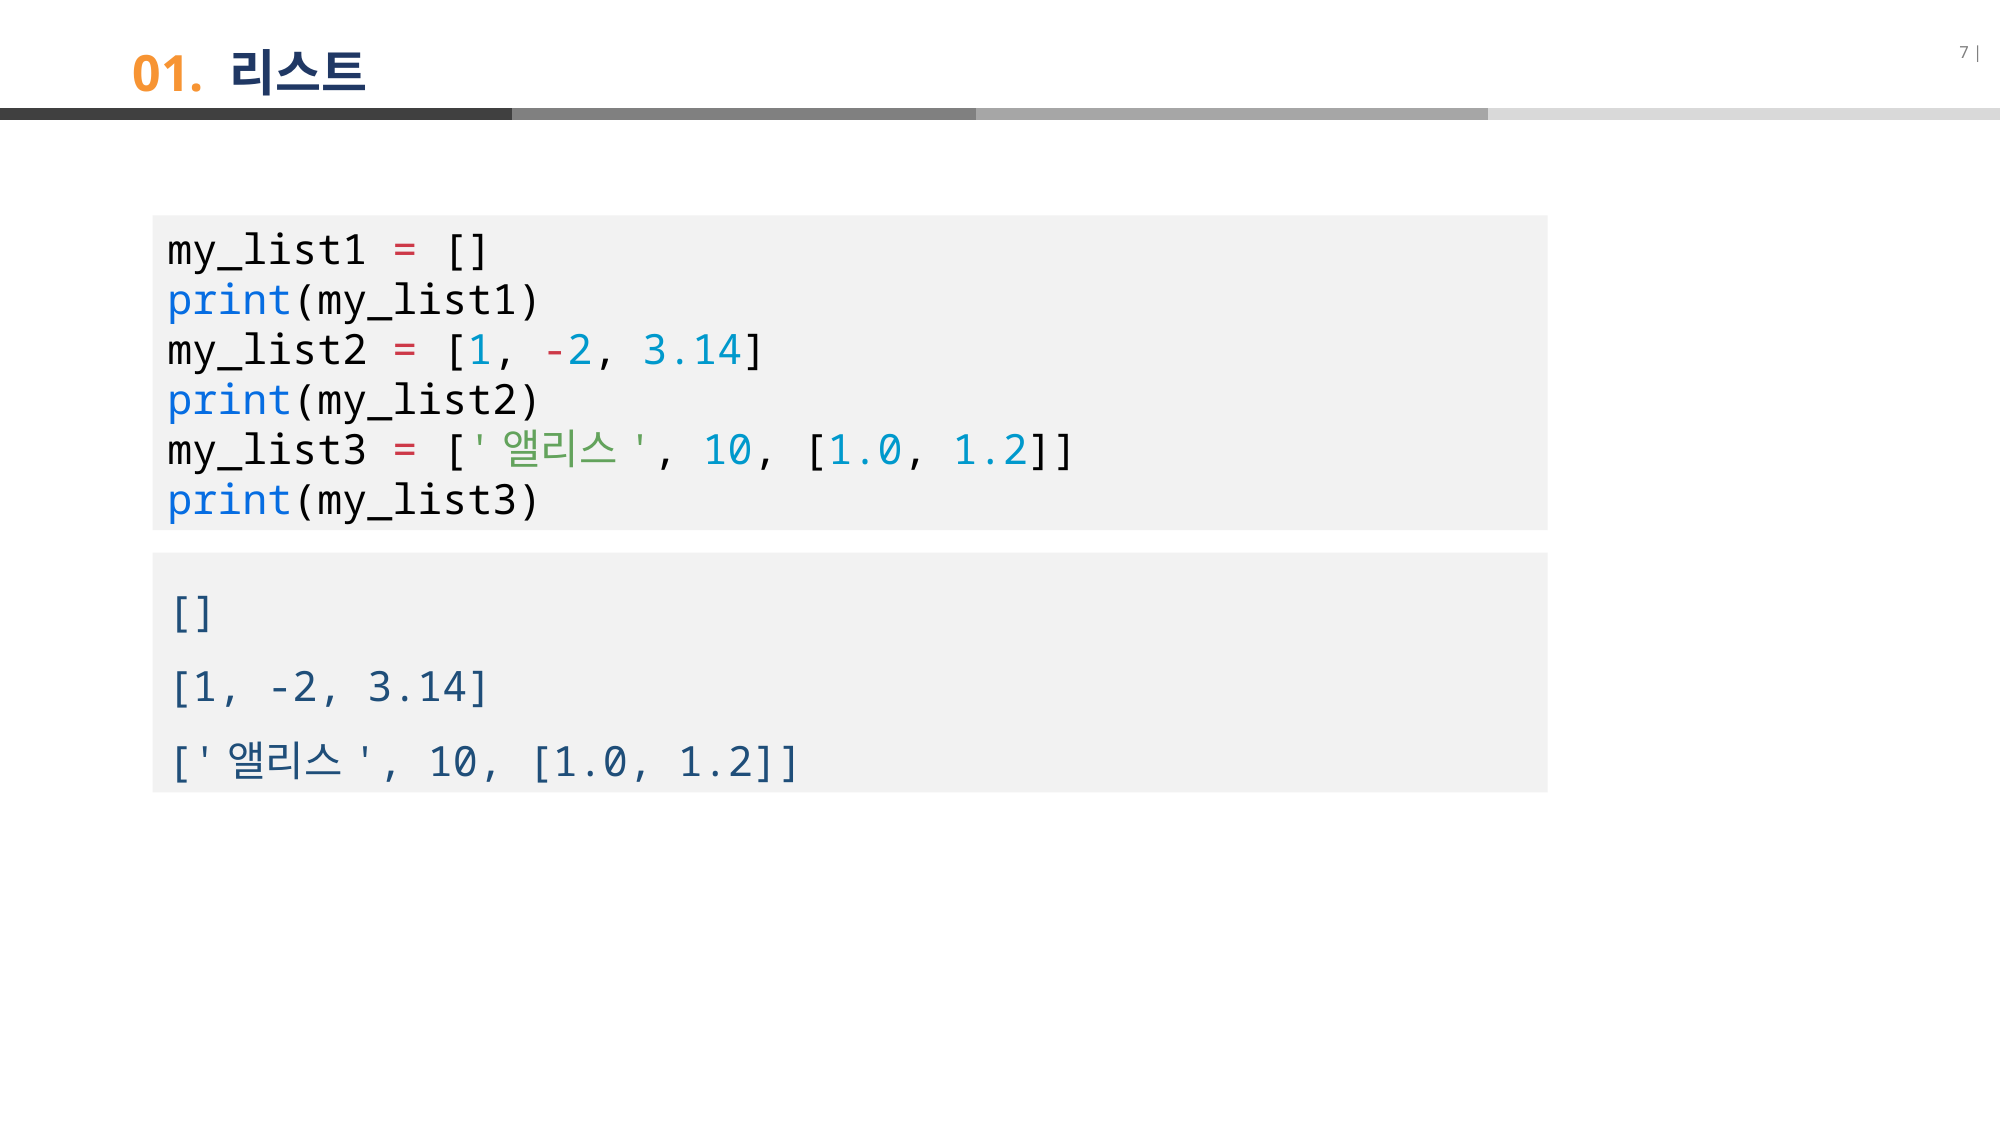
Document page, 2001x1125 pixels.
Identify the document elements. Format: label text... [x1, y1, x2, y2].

title 01. 리스트 [117, 30, 1712, 121]
text_box [] [1, -2, 3.14] ['앨리스', 10, [1.0, 1.2]] [152, 552, 1548, 793]
slide_number 7 | [1839, 14, 1998, 92]
text_box my_list1 = [] print(my_list1) my_list2 = [1, -2, 3.14] print(my_list2) my_list3 = ['앨리스', 10, [1.0, 1.2]] print(my_list3) [152, 215, 1548, 531]
